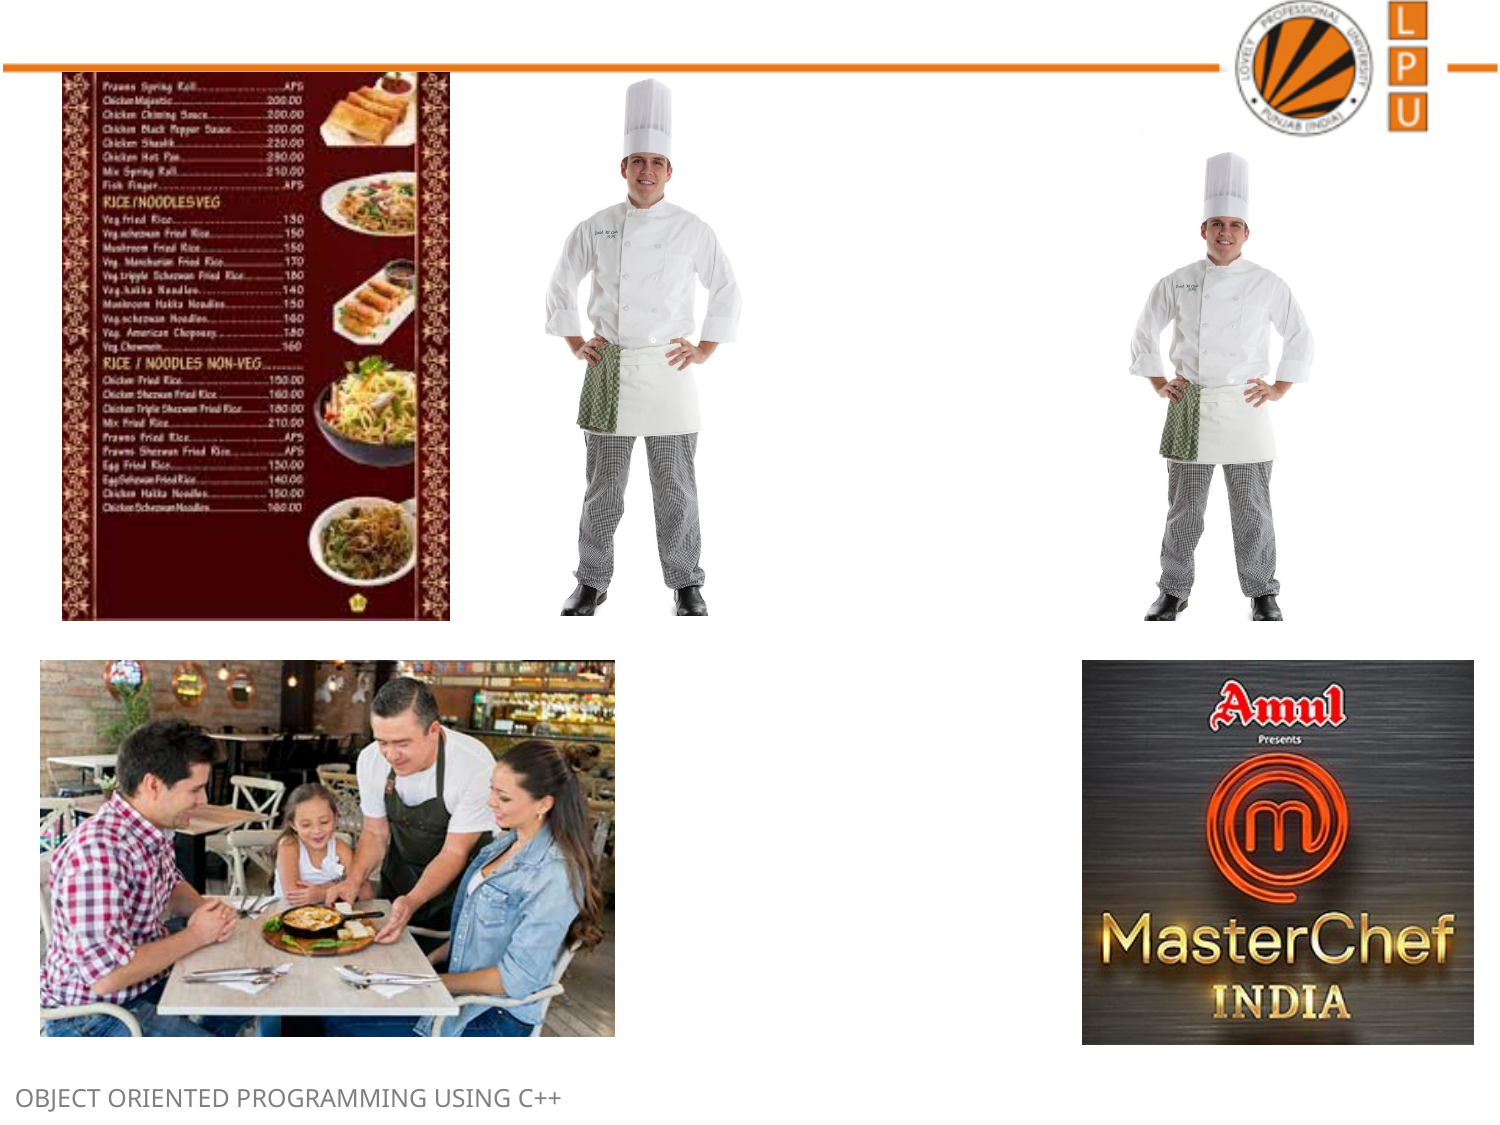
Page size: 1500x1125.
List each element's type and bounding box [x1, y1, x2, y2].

picture [40, 659, 615, 1037]
picture [3, 0, 1500, 622]
picture [1082, 659, 1474, 1045]
